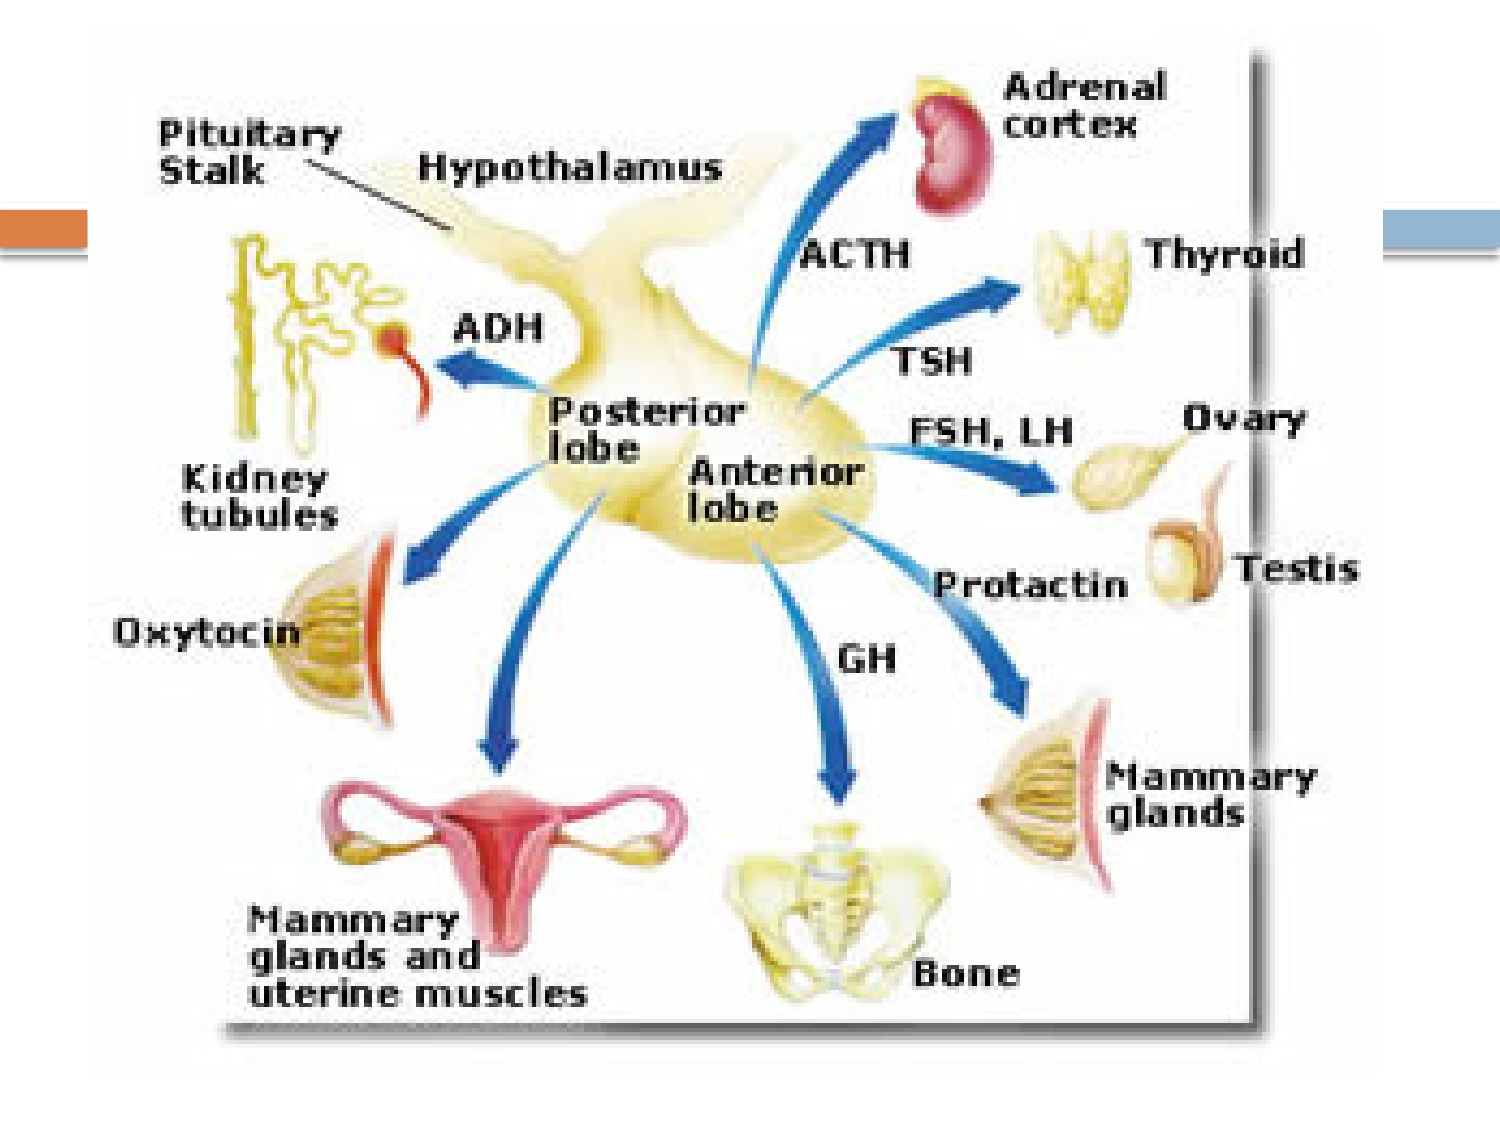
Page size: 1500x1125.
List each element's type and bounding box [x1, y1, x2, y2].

picture [87, 30, 1384, 1074]
